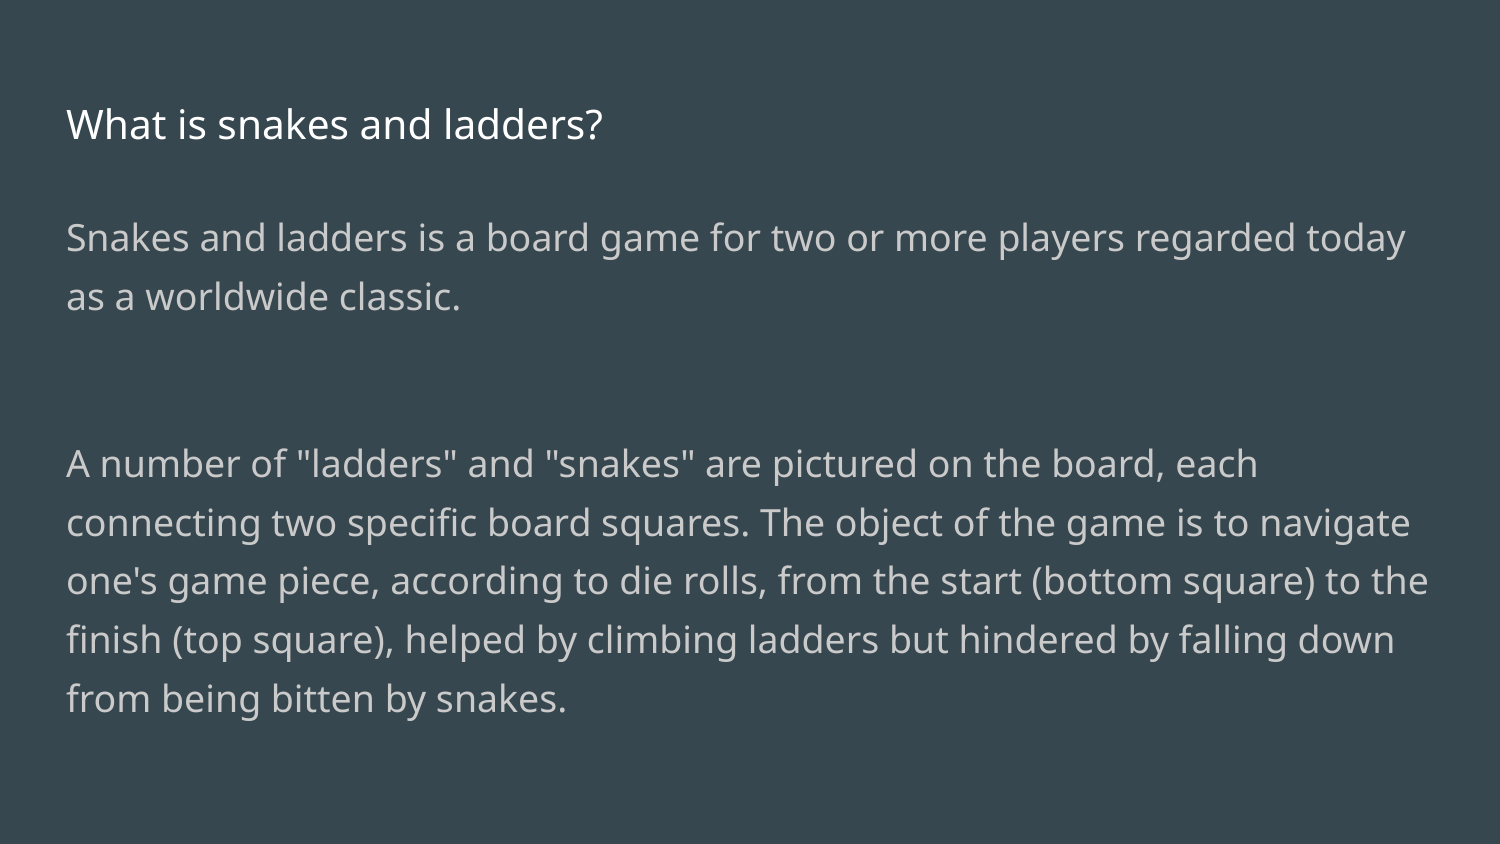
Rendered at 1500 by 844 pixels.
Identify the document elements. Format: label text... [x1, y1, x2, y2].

title What is snakes and ladders? [51, 72, 1449, 167]
list Snakes and ladders is a board game for two or more players regarded today as a worldwide classic. A number of "ladders" and "snakes" are pictured on the board, each connecting two specific board squares. The object of the game is to navigate one's game piece, according to die rolls, from the start (bottom square) to the finish (top square), helped by climbing ladders but hindered by falling down from being bitten by snakes. [51, 189, 1449, 750]
